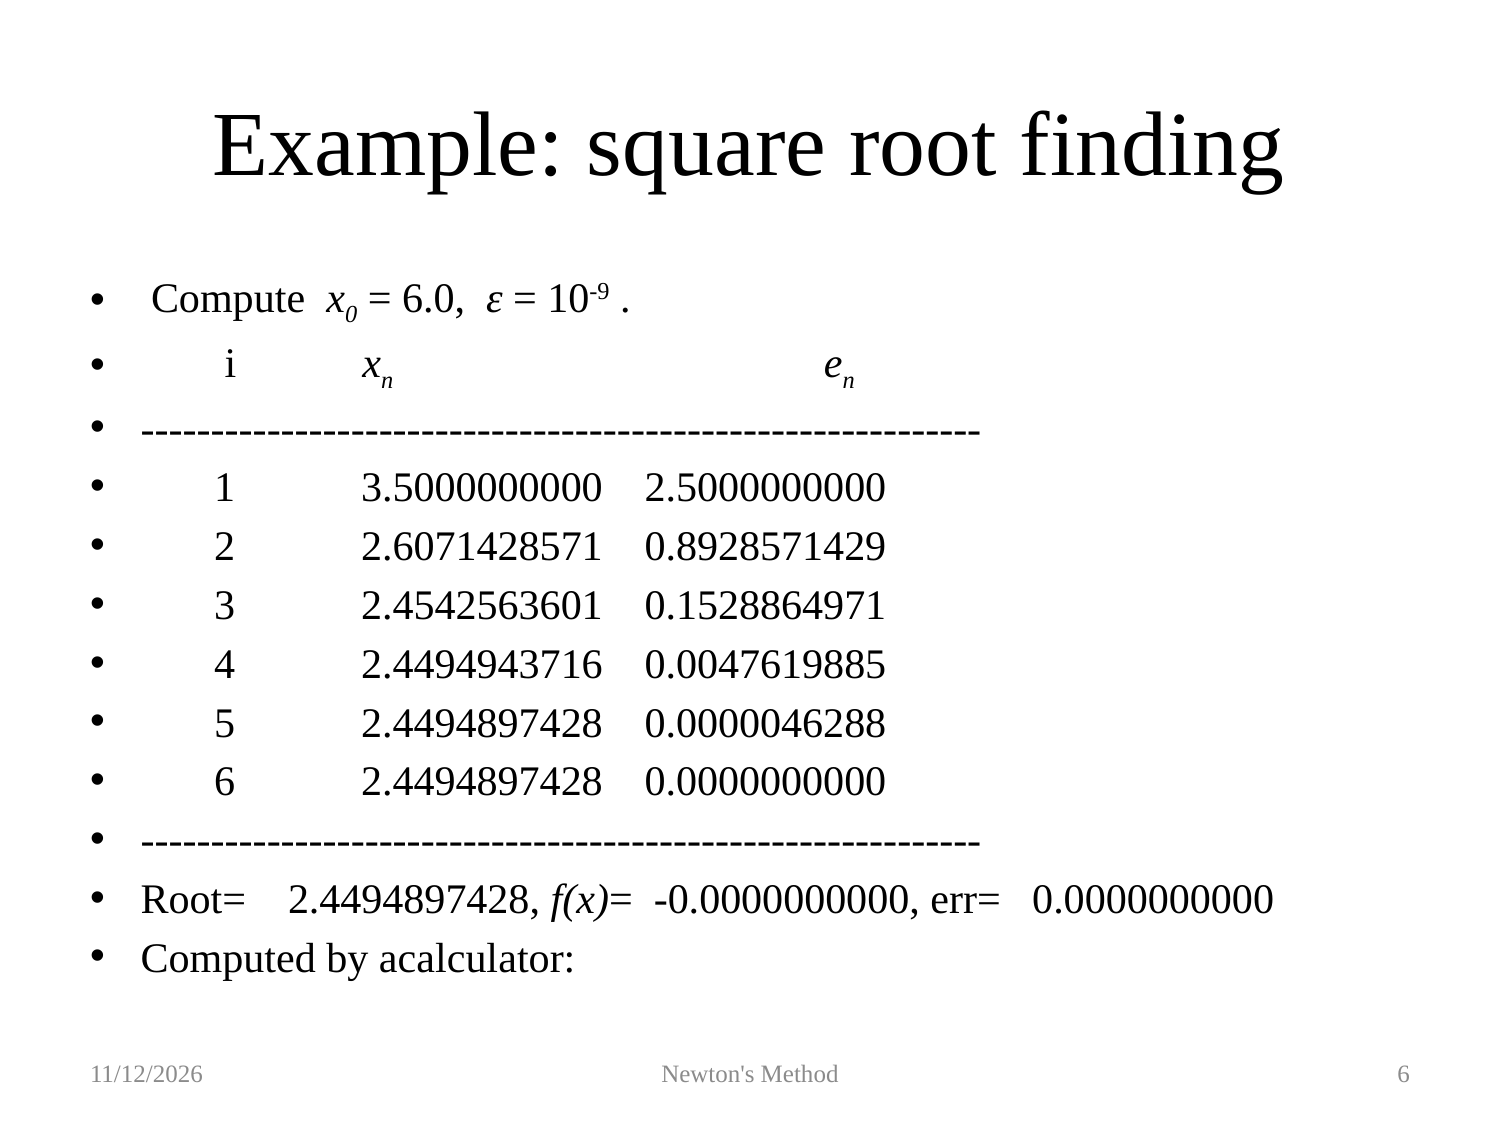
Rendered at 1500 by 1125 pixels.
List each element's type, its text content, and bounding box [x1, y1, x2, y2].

title Example: square root finding [75, 45, 1425, 233]
footer Newton's Method [512, 1042, 988, 1103]
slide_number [75, 1042, 425, 1103]
slide_number 6 [1074, 1042, 1425, 1103]
